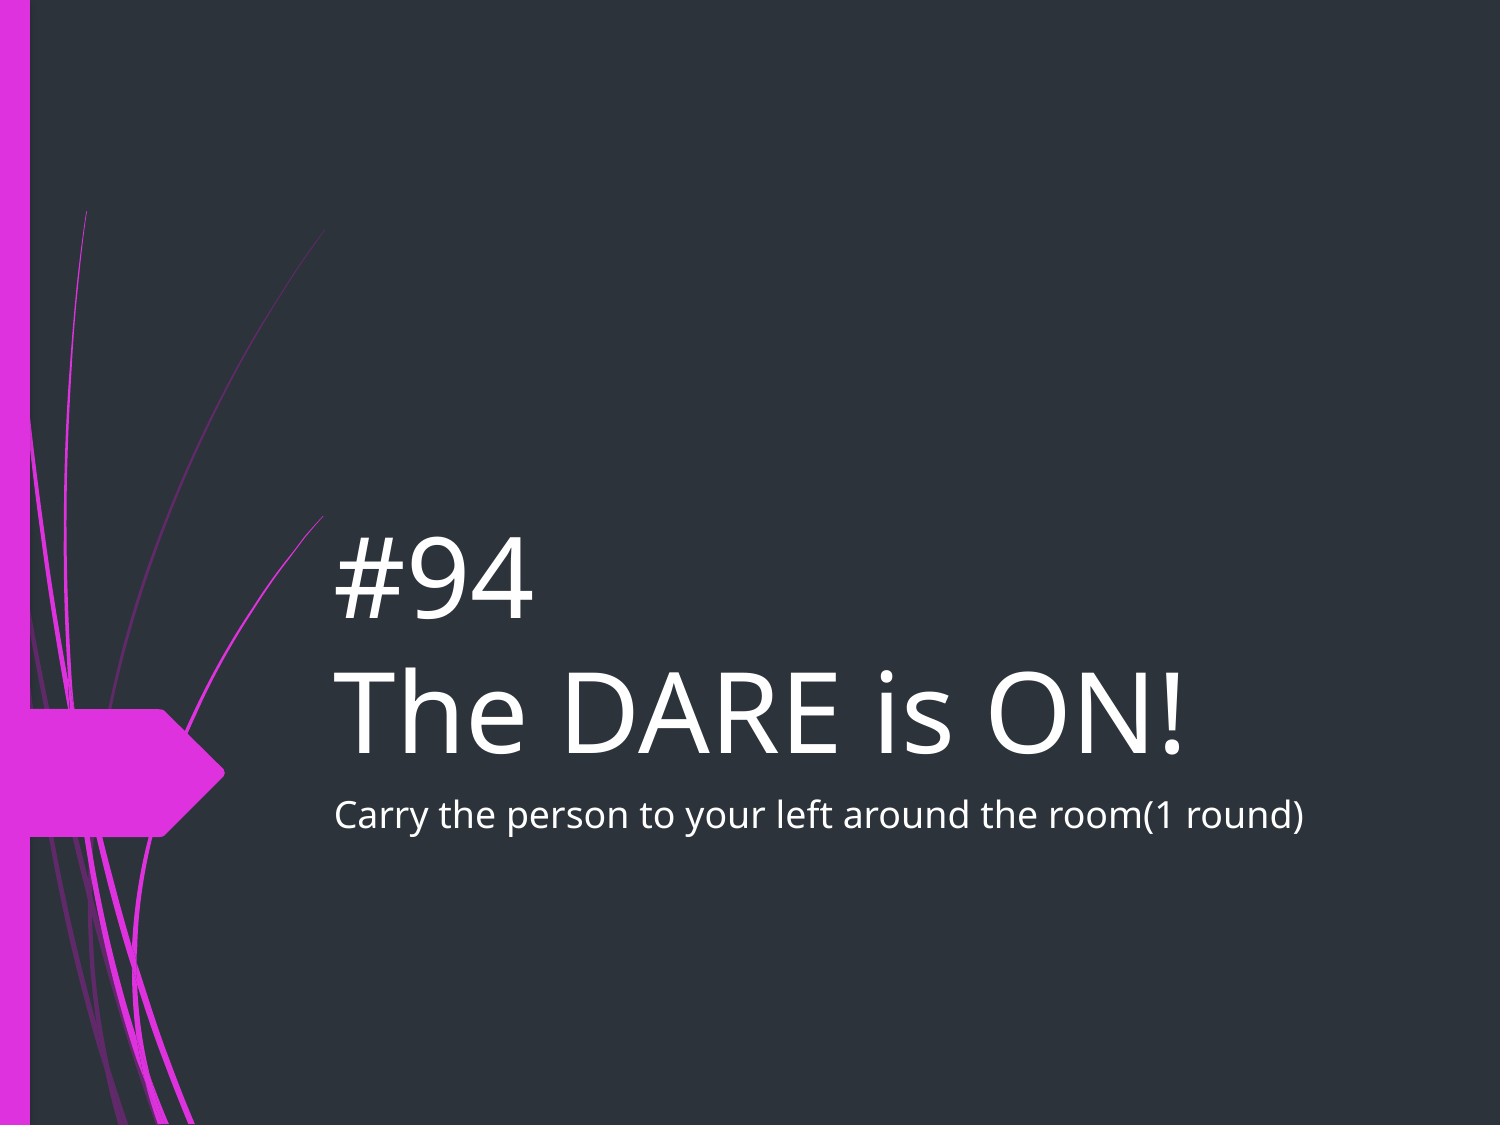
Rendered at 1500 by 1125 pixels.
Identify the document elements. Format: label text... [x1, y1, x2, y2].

subtitle Carry the person to your left around the room(1 round) [318, 783, 1402, 969]
title #94 The DARE is ON! [318, 412, 1402, 783]
